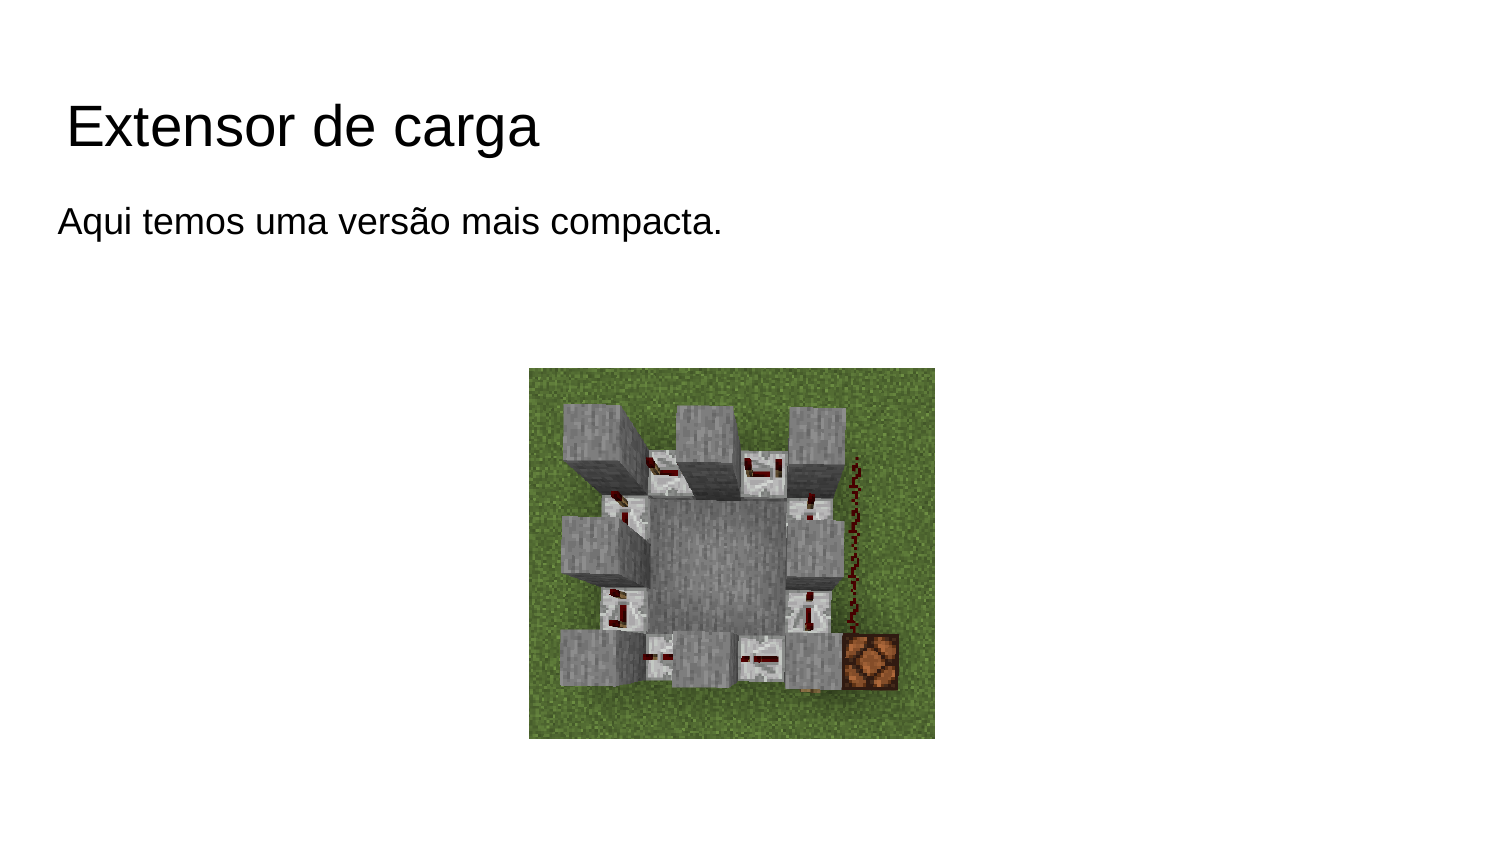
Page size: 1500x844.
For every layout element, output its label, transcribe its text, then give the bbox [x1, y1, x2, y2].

title Extensor de carga [51, 72, 1449, 167]
text_box Aqui temos uma versão mais compacta. [42, 182, 1422, 399]
picture [529, 367, 935, 739]
